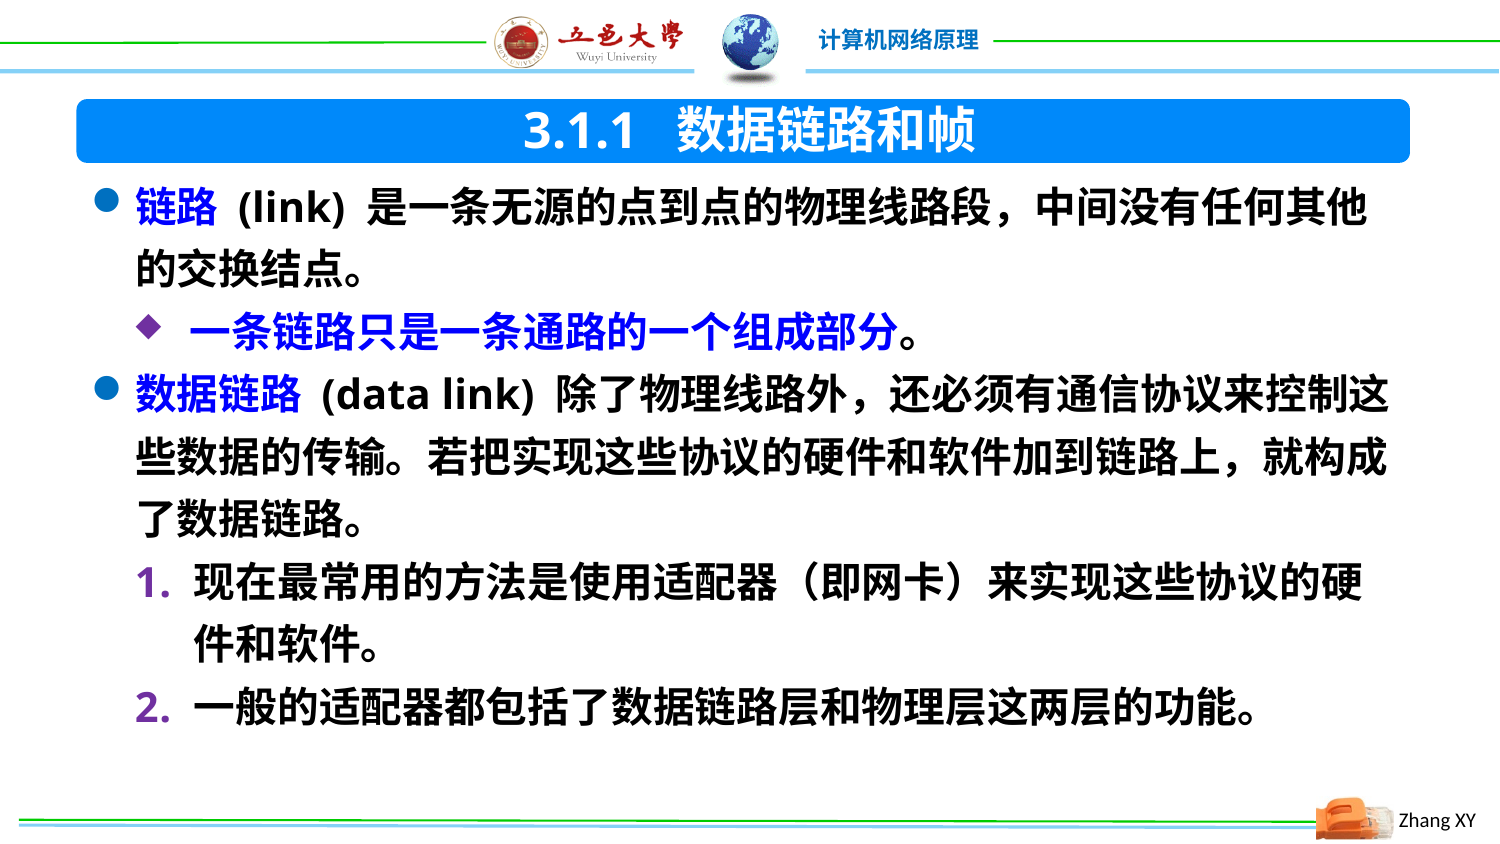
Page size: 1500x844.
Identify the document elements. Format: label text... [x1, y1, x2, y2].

picture [720, 12, 780, 88]
text_box 链路 (link) 是一条无源的点到点的物理线路段，中间没有任何其他的交换结点。 一条链路只是一条通路的一个组成部分。 数据链路 (data link) 除了物理线路外，还必须有通信协议来控制这些数据的传输。若把实现这些协议的硬件和软件加到链路上，就构成了数据链路。 现在最常用的方法是使用适配器（即网卡）来实现这些协议的硬件和软件。 一般的适配器都包括了数据链路层和物理层这两层的功能。 [76, 160, 1410, 738]
text_box [991, 99, 1411, 160]
picture [494, 15, 697, 69]
text_box [76, 99, 509, 160]
text_box 3.1.1 数据链路和帧 [509, 90, 991, 160]
picture [1316, 796, 1394, 840]
